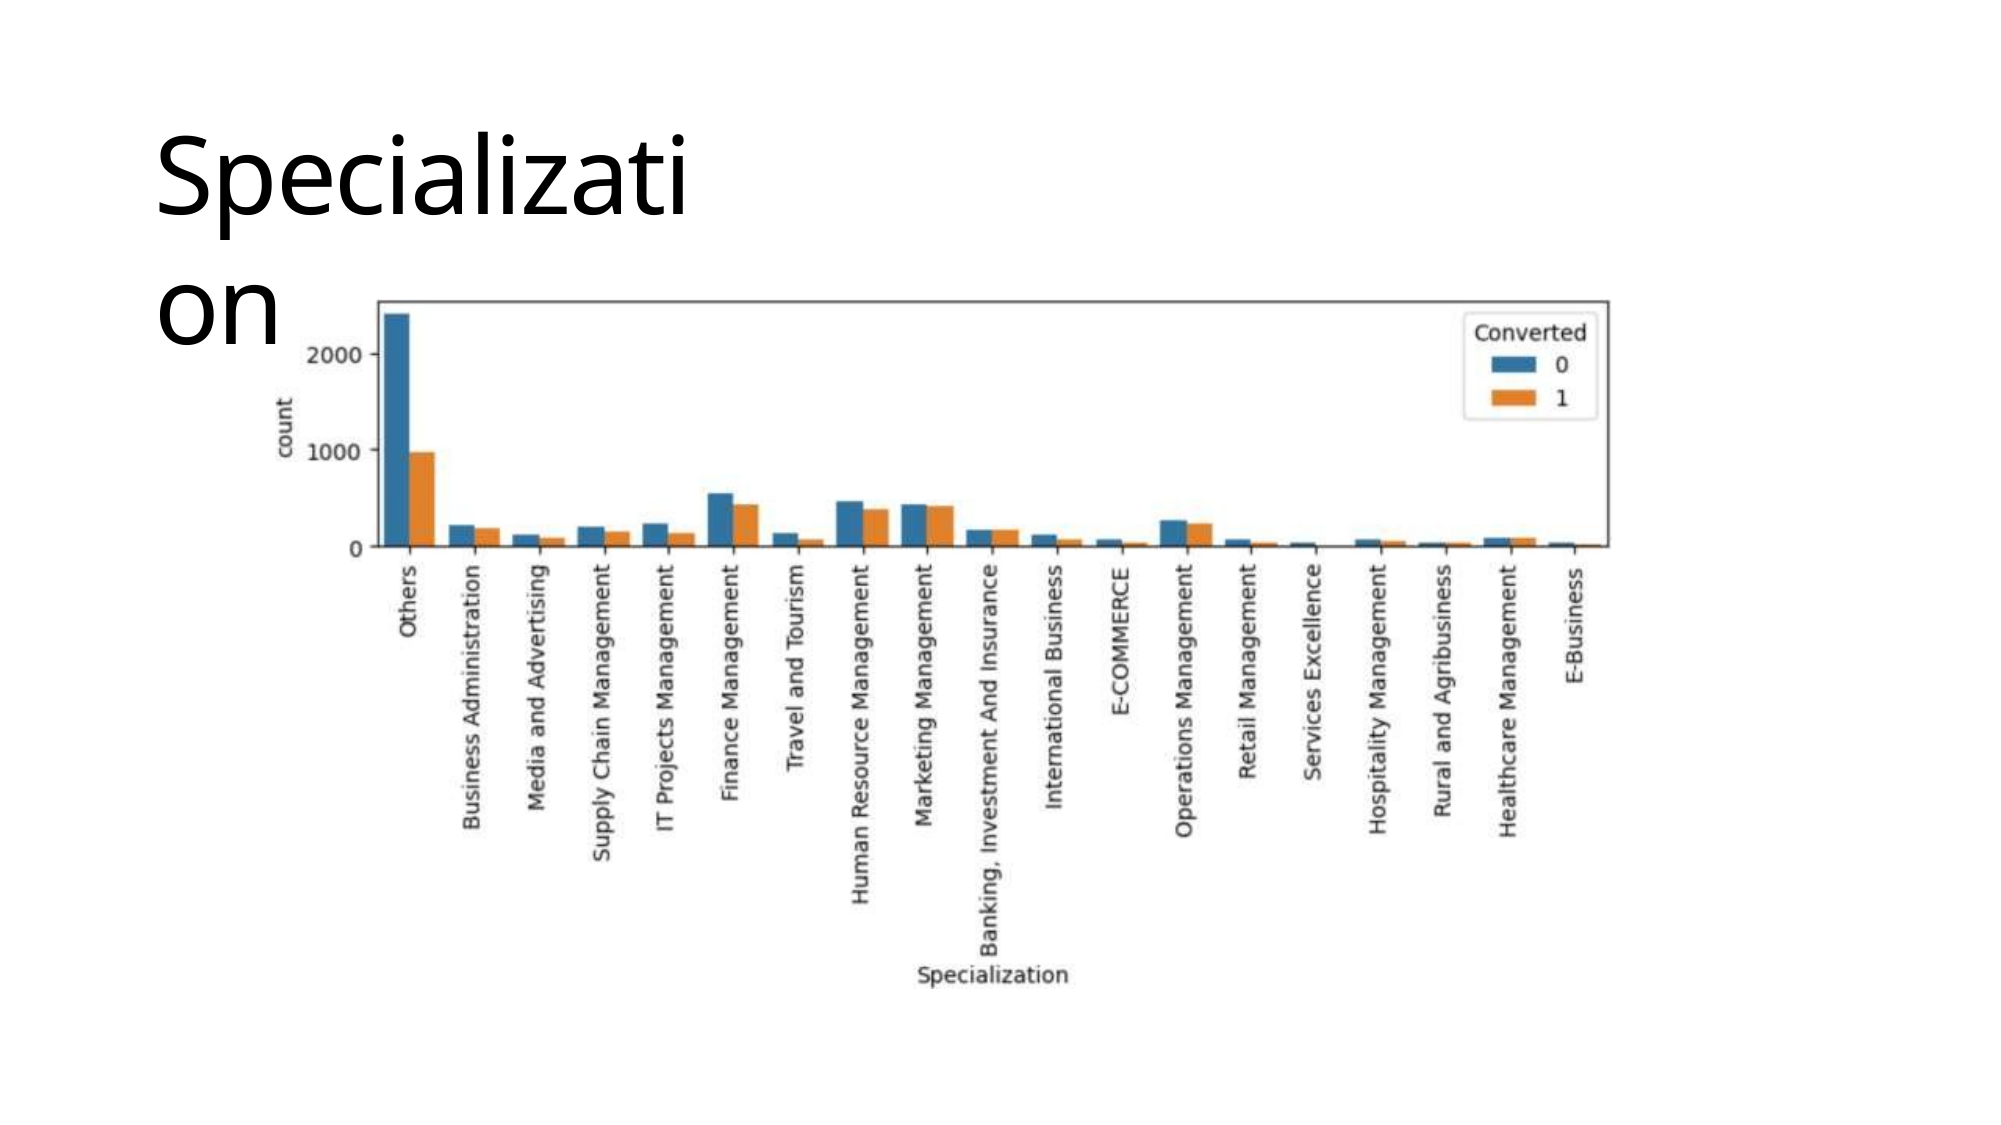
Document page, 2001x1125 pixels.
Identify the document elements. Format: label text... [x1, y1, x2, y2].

title Specialization [152, 103, 722, 367]
picture [274, 299, 1612, 989]
